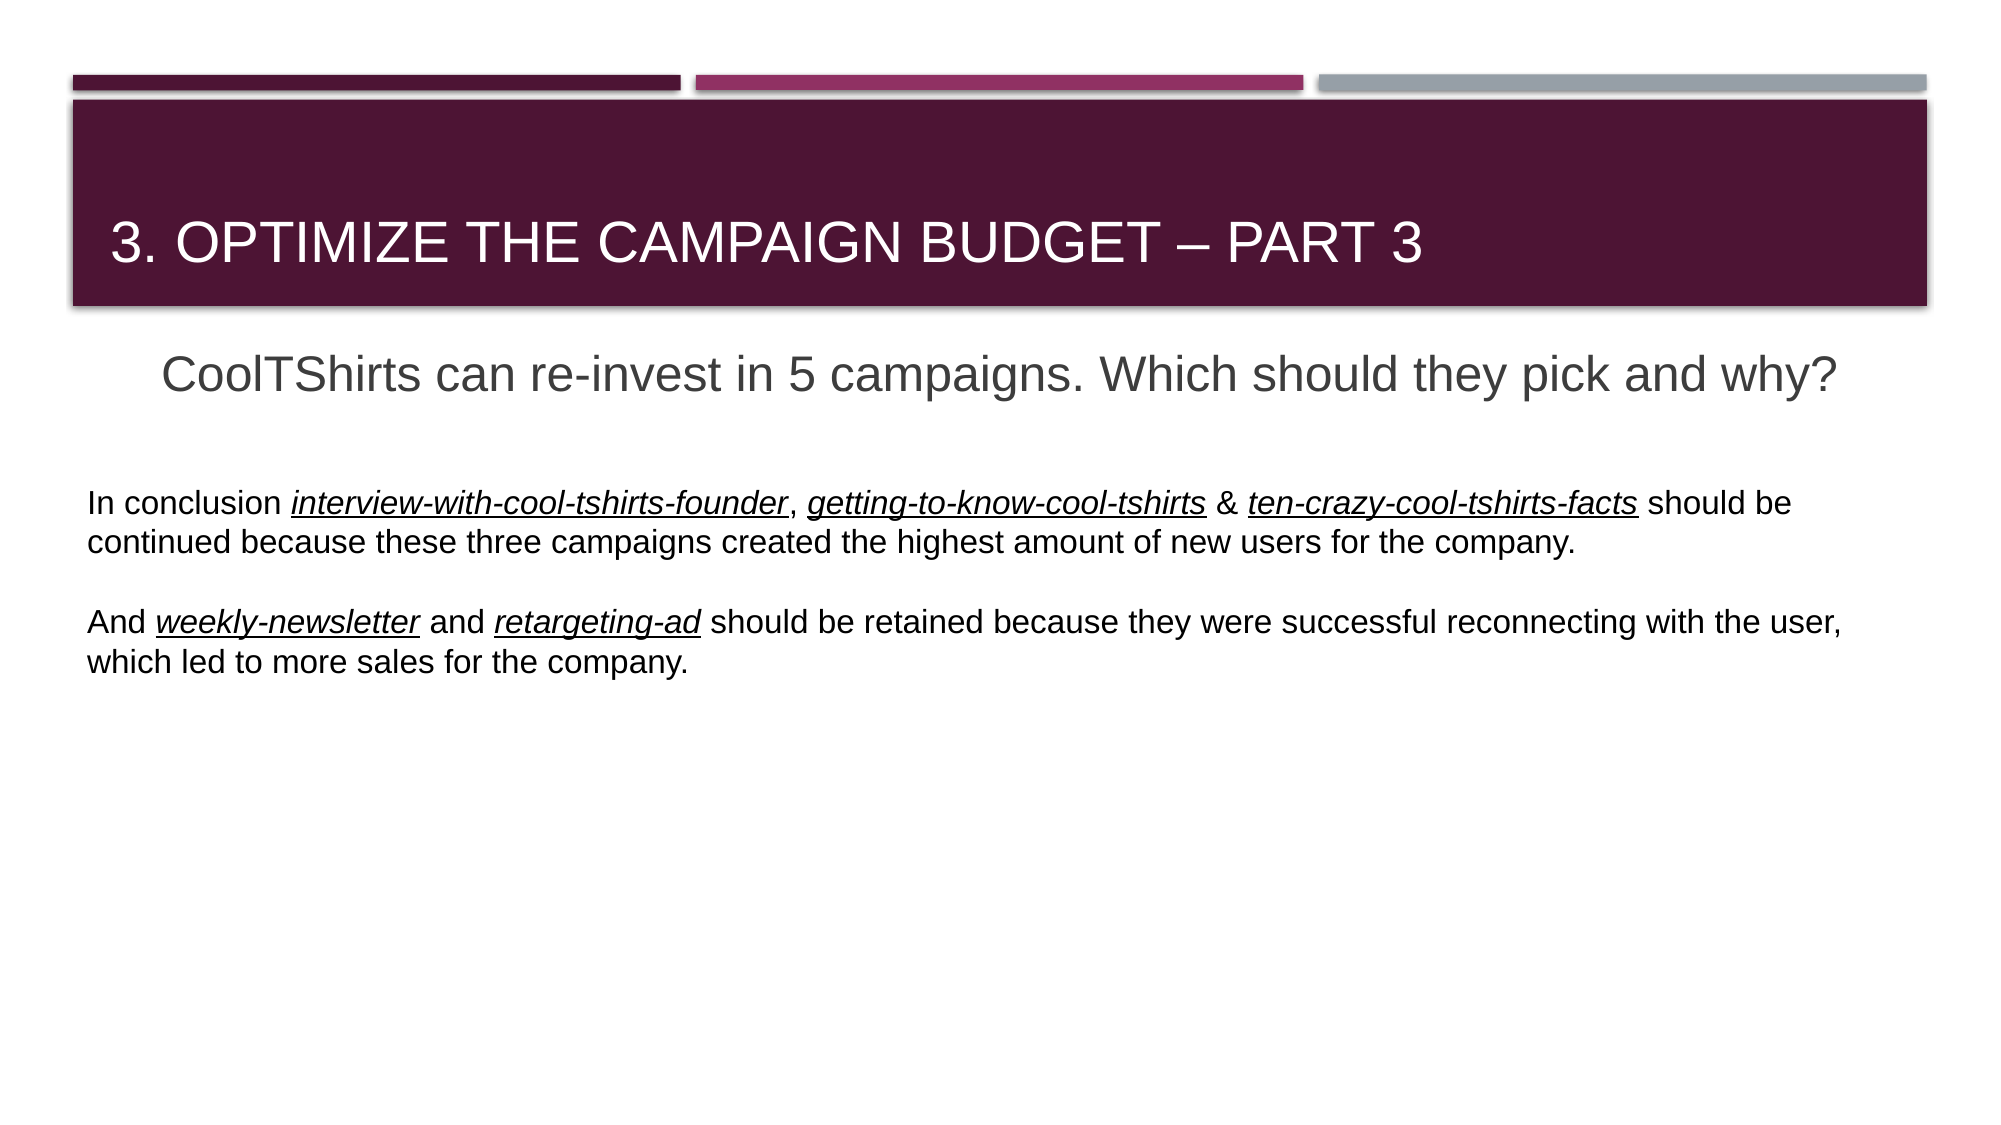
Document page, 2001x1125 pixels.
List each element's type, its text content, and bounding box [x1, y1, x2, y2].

text_box In conclusion interview-with-cool-tshirts-founder, getting-to-know-cool-tshirts & ten-crazy-cool-tshirts-facts should be continued because these three campaigns created the highest amount of new users for the company. And weekly-newsletter and retargeting-ad should be retained because they were successful reconnecting with the user, which led to more sales for the company. [72, 433, 1928, 688]
title 3. Optimize the campaign budget – Part 3 [95, 119, 1905, 282]
chart [387, 337, 1448, 460]
list CoolTShirts can re-invest in 5 campaigns. Which should they pick and why? [72, 310, 1928, 433]
